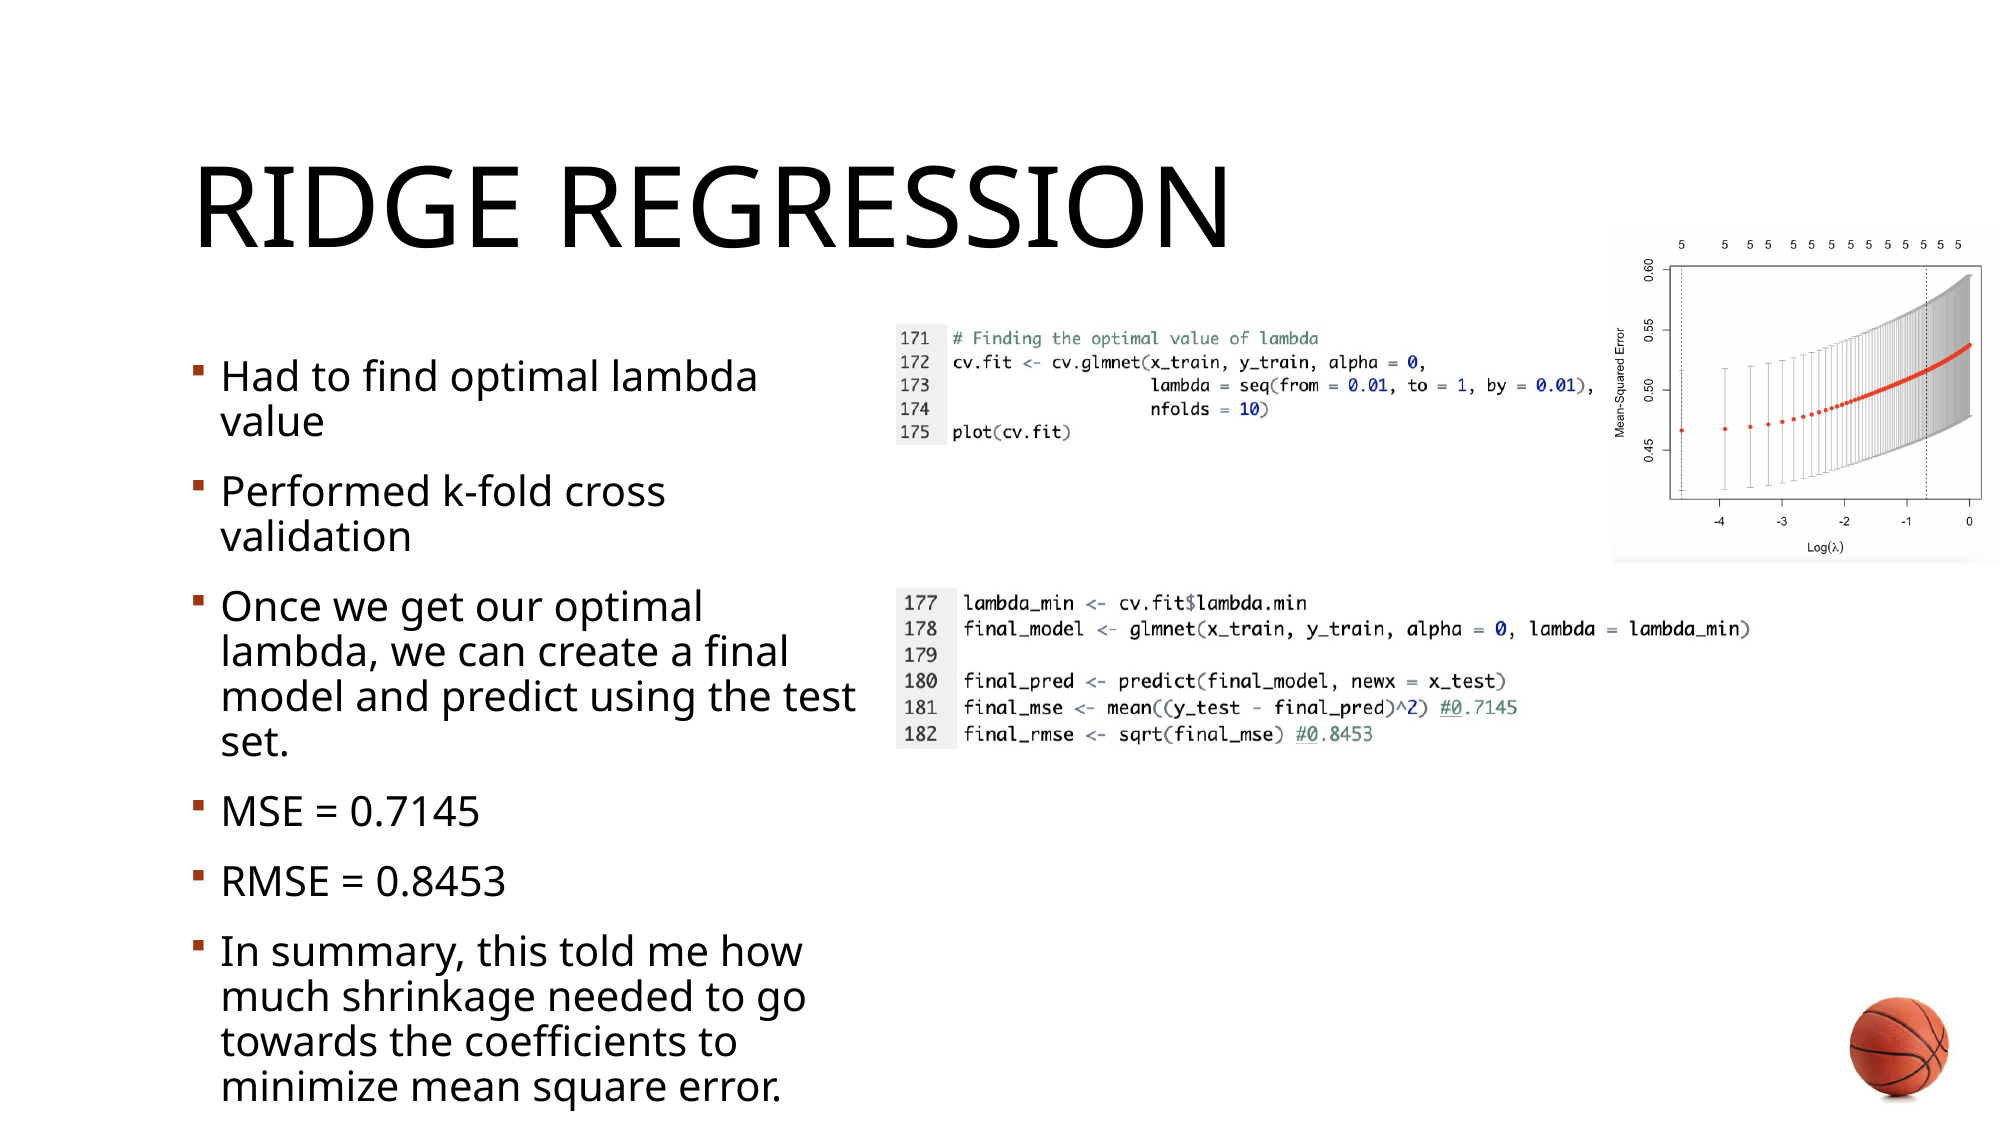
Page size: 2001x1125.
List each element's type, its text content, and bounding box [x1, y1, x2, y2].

picture [1612, 225, 2000, 563]
list Had to find optimal lambda value Performed k-fold cross validation Once we get our optimal lambda, we can create a final model and predict using the test set. MSE = 0.7145 RMSE = 0.8453 In summary, this told me how much shrinkage needed to go towards the coefficients to minimize mean square error. [175, 348, 880, 1013]
title Ridge Regression [175, 79, 1826, 344]
picture [896, 324, 1601, 445]
picture [896, 588, 1762, 749]
picture [1840, 984, 1963, 1107]
